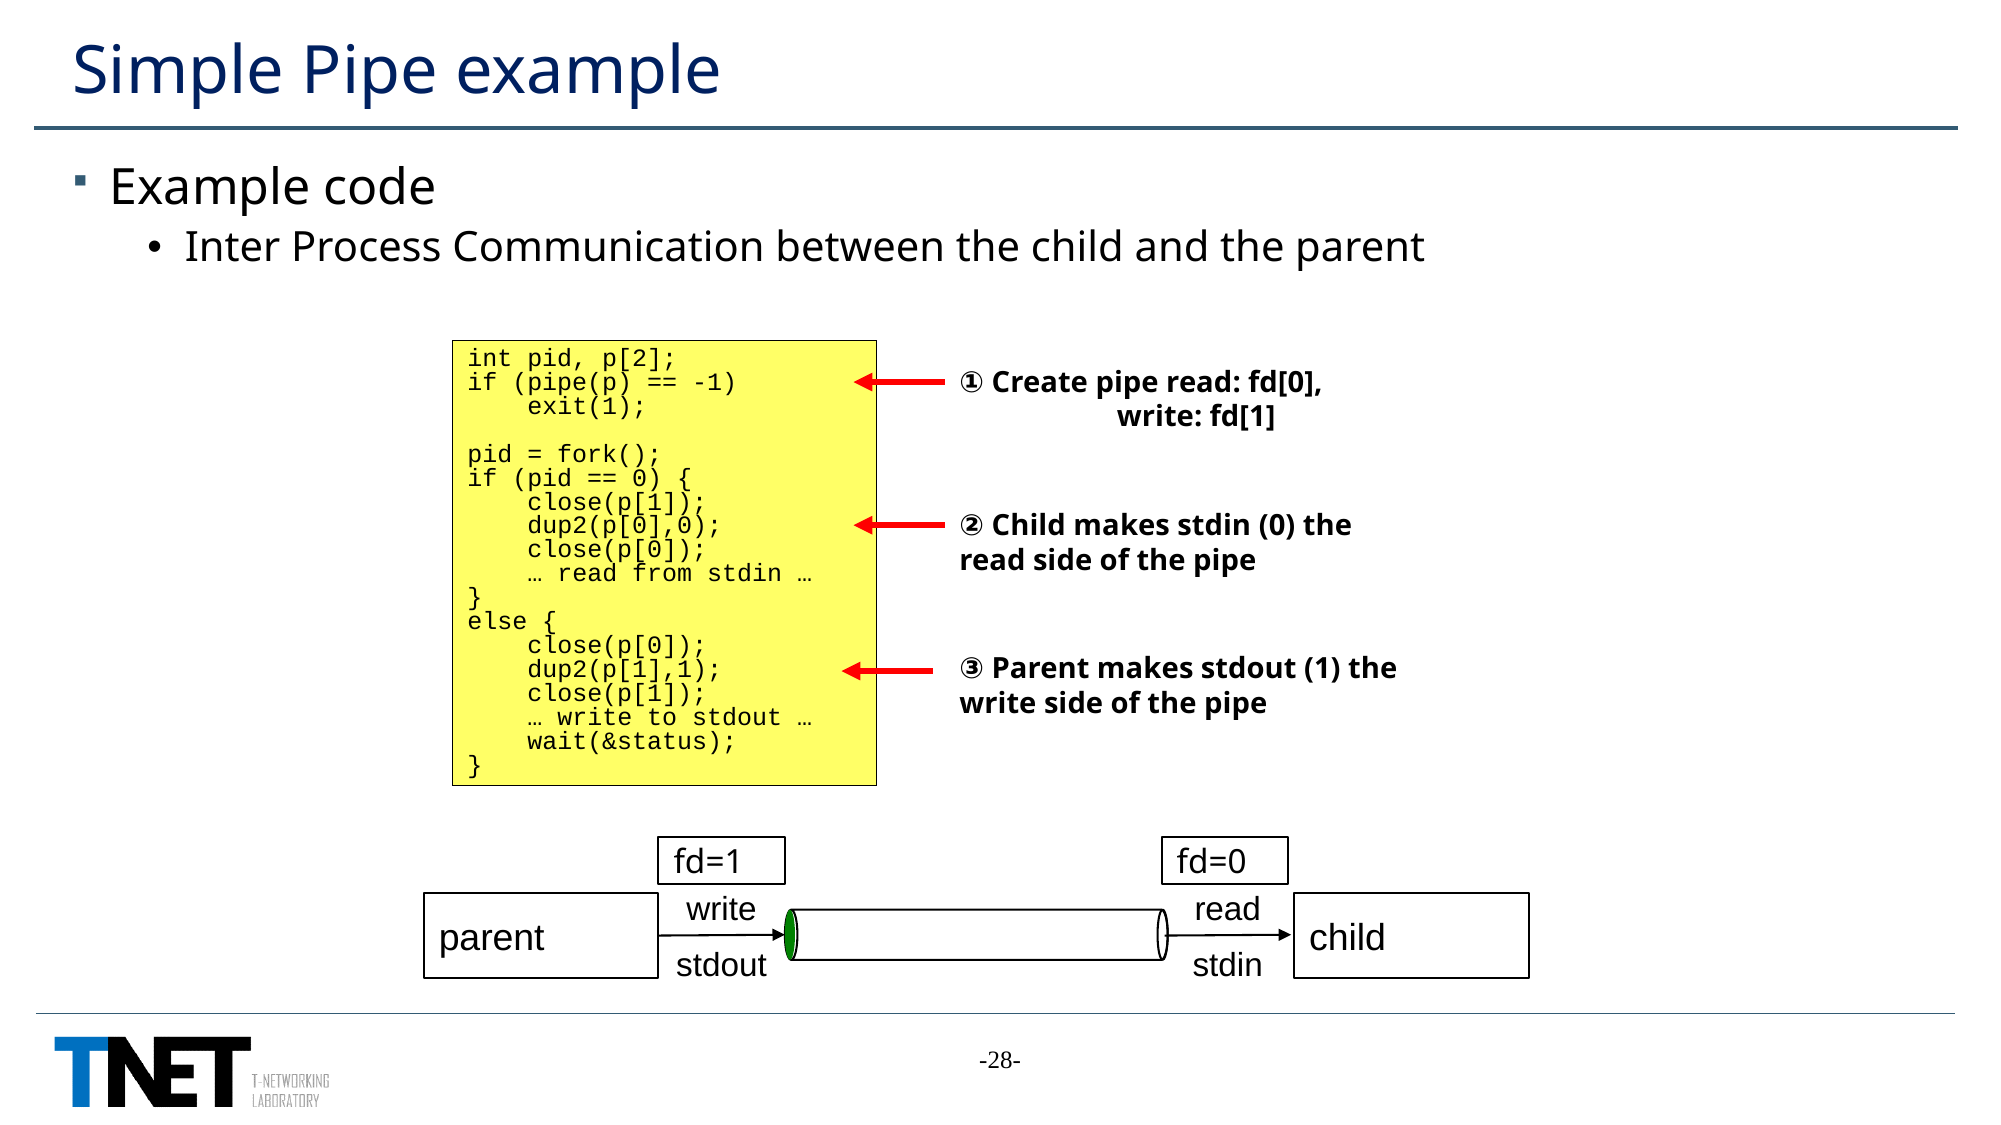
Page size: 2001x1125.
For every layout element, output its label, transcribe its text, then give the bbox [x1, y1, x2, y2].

text_box ① Create pipe read: fd[0], write: fd[1] [944, 355, 1423, 441]
text_box ③ Parent makes stdout (1) the write side of the pipe [944, 642, 1448, 727]
list Example code Inter Process Communication between the child and the parent [57, 154, 1939, 998]
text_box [423, 837, 1529, 992]
title Simple Pipe example [57, 28, 1923, 123]
picture [54, 1036, 330, 1109]
text_box int pid, p[2]; if (pipe(p) == -1) exit(1); pid = fork(); if (pid == 0) { close(p[1]); dup2(p[0],0); close(p[0]); … read from stdin … } else { close(p[0]); dup2(p[1],1); close(p[1]); … write to stdout … wait(&status); } [452, 340, 877, 786]
text_box ② Child makes stdin (0) the read side of the pipe [944, 498, 1423, 584]
slide_number -28- [774, 1036, 1225, 1097]
